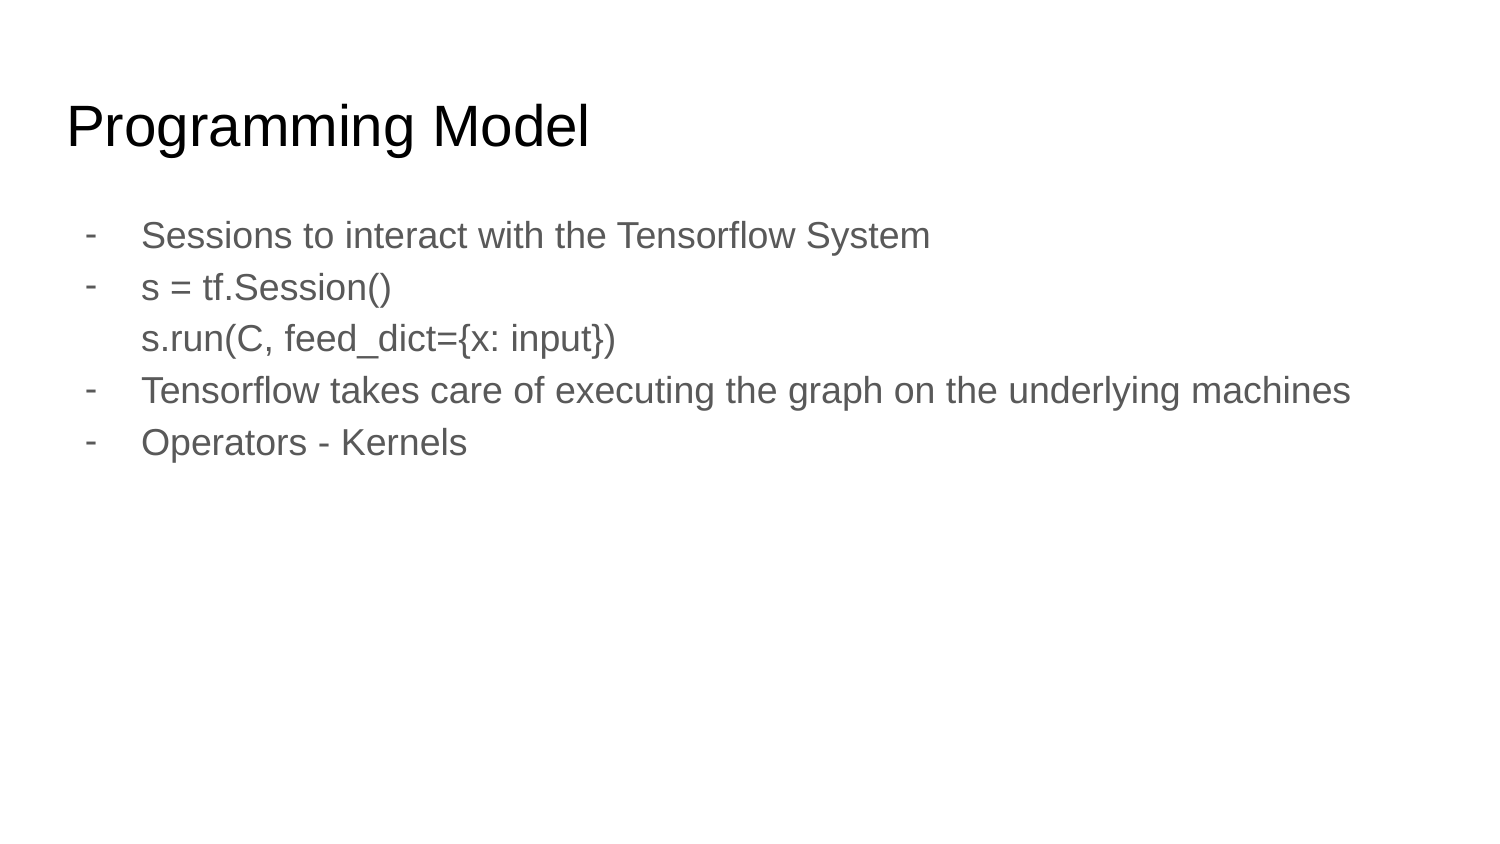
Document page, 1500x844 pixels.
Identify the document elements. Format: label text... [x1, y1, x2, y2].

list Sessions to interact with the Tensorflow System s = tf.Session() s.run(C, feed_dict={x: input}) Tensorflow takes care of executing the graph on the underlying machines Operators - Kernels [51, 189, 1449, 750]
title Programming Model [51, 72, 1449, 167]
